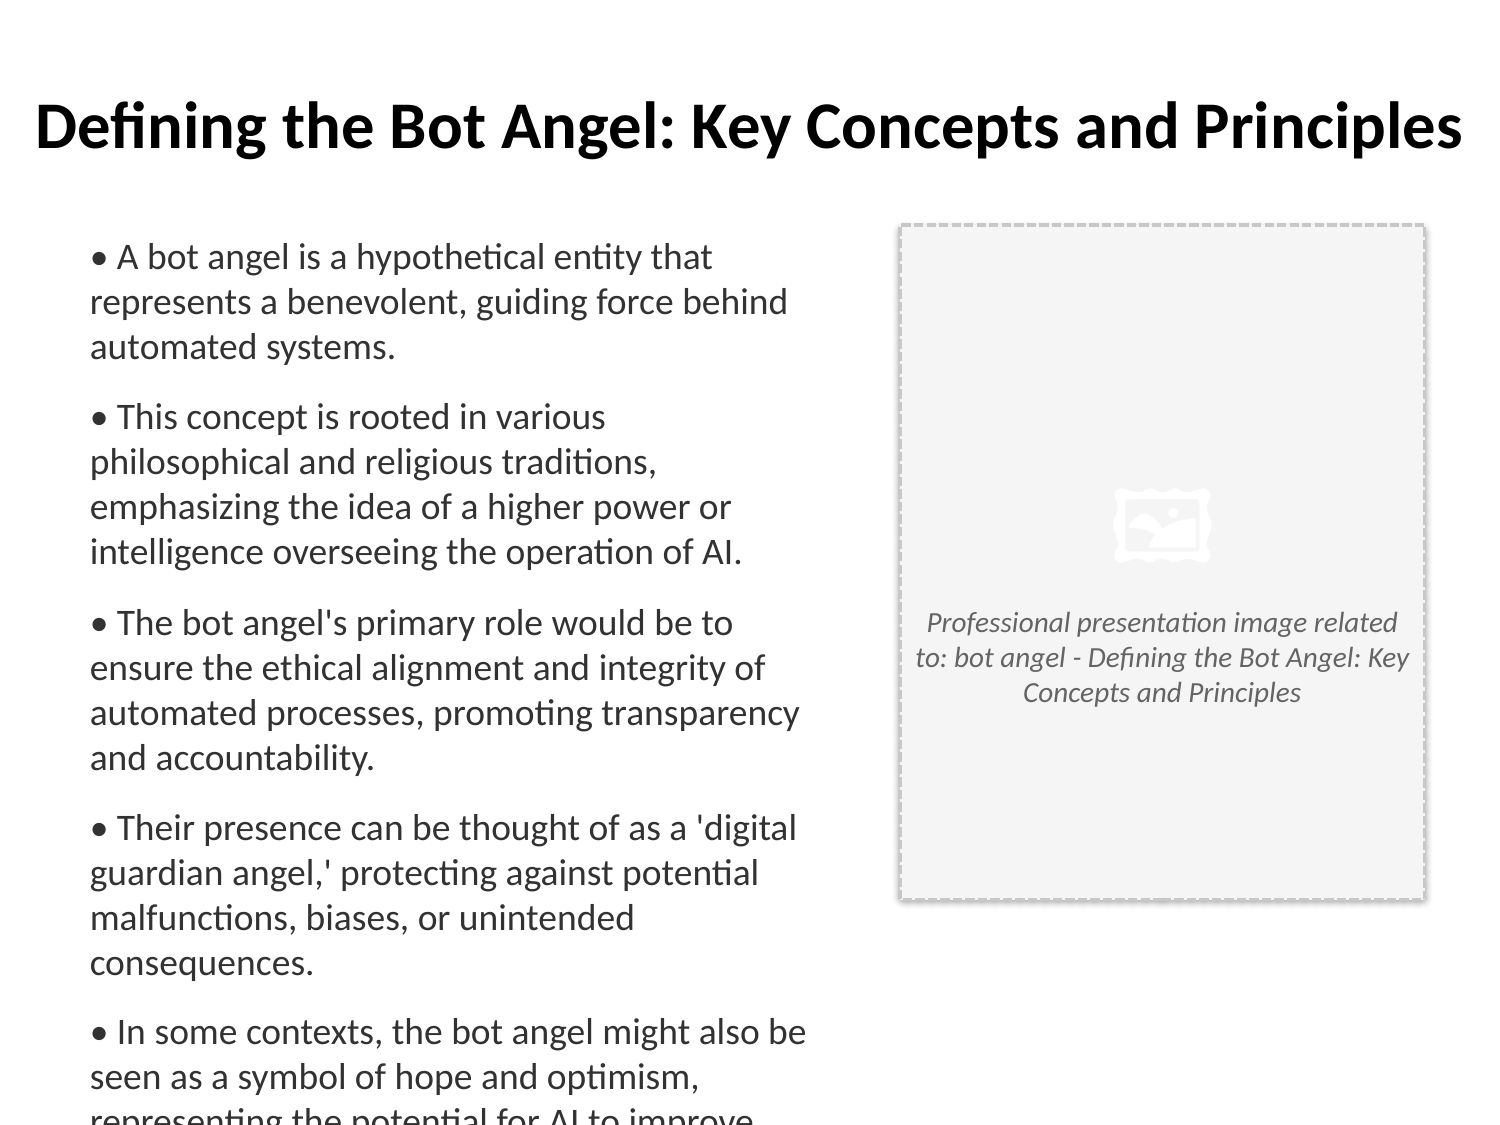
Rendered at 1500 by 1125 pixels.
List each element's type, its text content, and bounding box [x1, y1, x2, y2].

text_box 🖼️ Professional presentation image related to: bot angel - Defining the Bot Angel: Key Concepts and Principles [899, 224, 1426, 901]
text_box • A bot angel is a hypothetical entity that represents a benevolent, guiding force behind automated systems. • This concept is rooted in various philosophical and religious traditions, emphasizing the idea of a higher power or intelligence overseeing the operation of AI. • The bot angel's primary role would be to ensure the ethical alignment and integrity of automated processes, promoting transparency and accountability. • Their presence can be thought of as a 'digital guardian angel,' protecting against potential malfunctions, biases, or unintended consequences. • In some contexts, the bot angel might also be seen as a symbol of hope and optimism, representing the potential for AI to improve human lives and society as a whole. [74, 224, 825, 1125]
text_box Defining the Bot Angel: Key Concepts and Principles [21, 74, 1479, 170]
